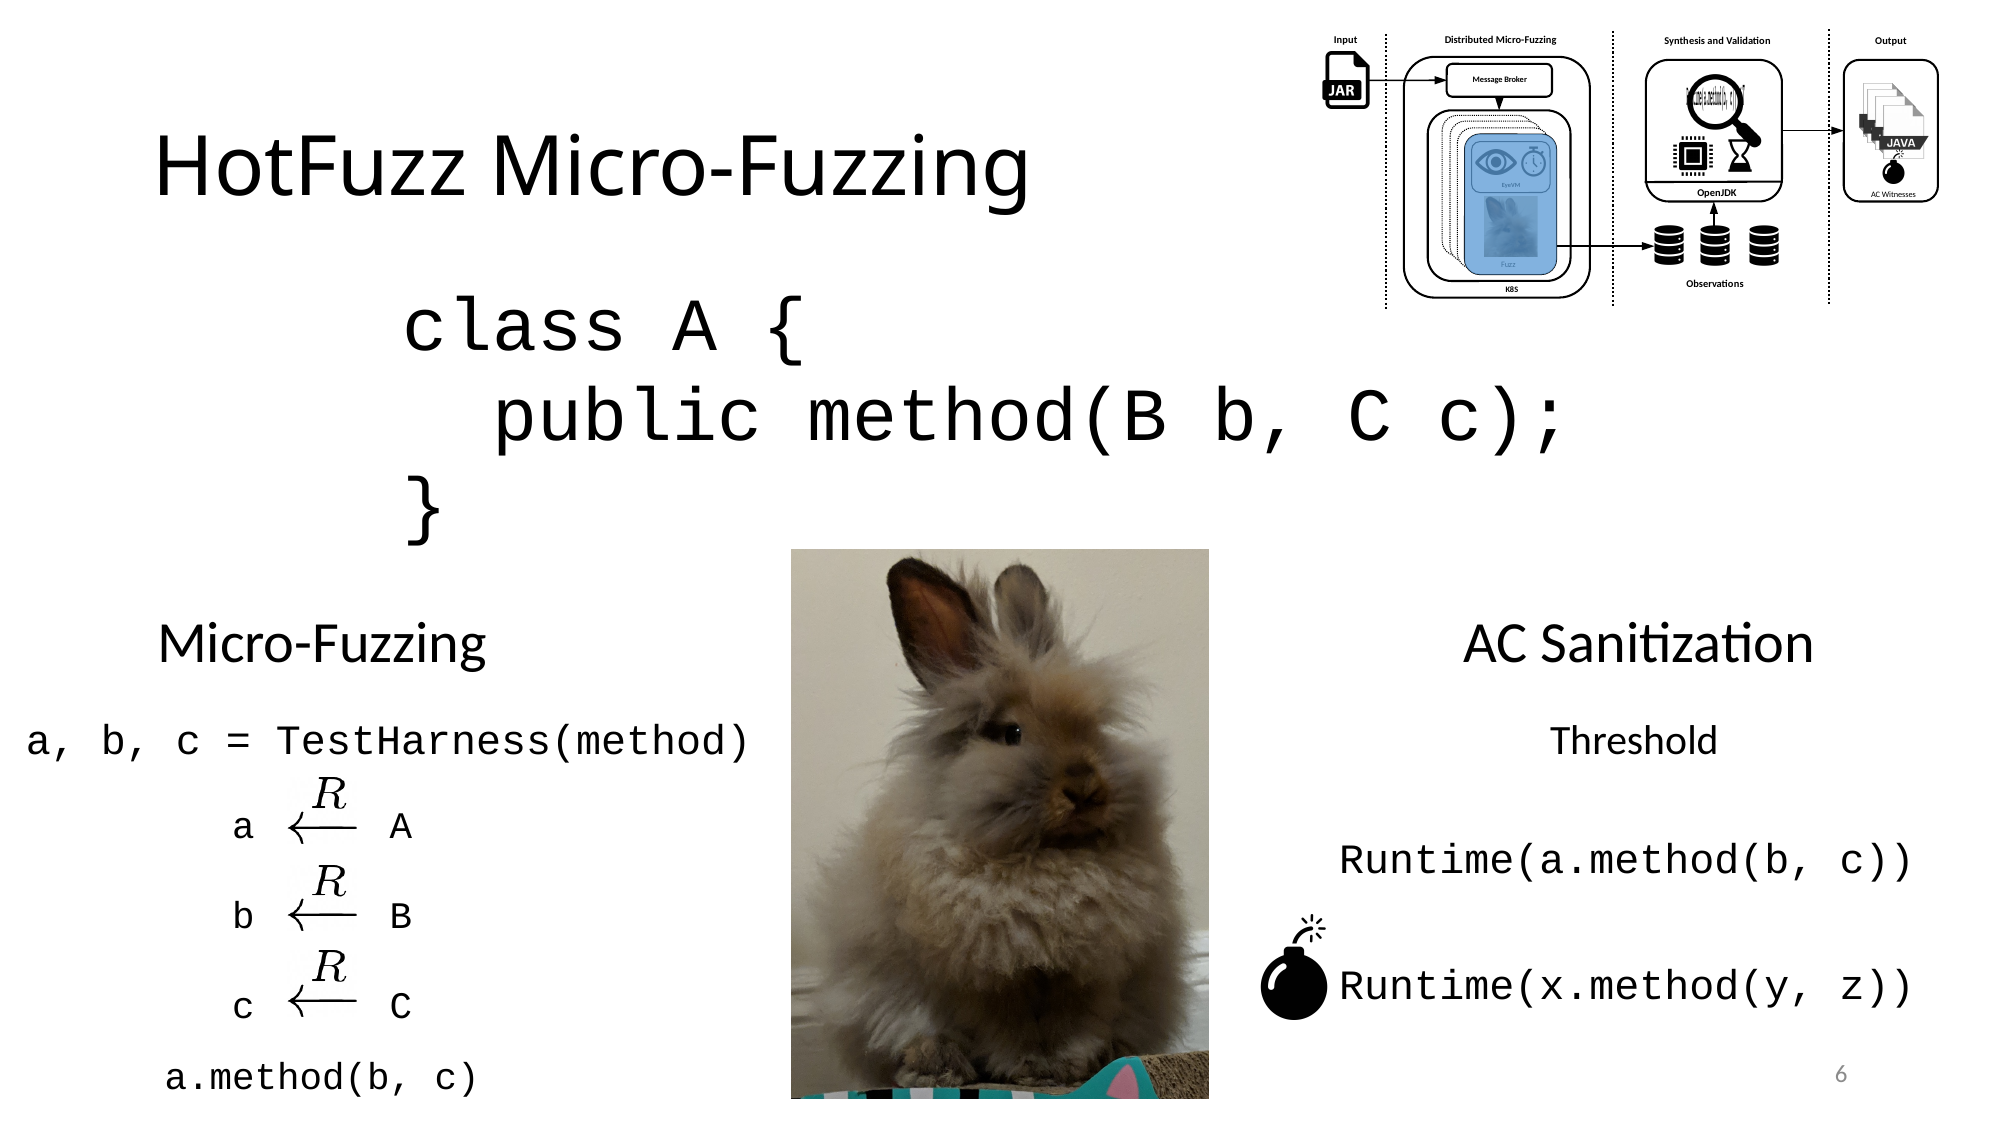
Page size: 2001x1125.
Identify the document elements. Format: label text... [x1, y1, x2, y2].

text_box a.method(b, c) [130, 1044, 514, 1105]
text_box AC Sanitization [1438, 596, 1841, 682]
title HotFuzz Micro-Fuzzing [137, 59, 1317, 278]
slide_number 6 [1412, 1042, 1863, 1103]
text_box a A b B c C [200, 793, 444, 1034]
text_box class A { public method(B b, C c); } [388, 268, 1612, 553]
picture [1241, 914, 1347, 1020]
picture [287, 865, 357, 931]
picture [287, 777, 357, 844]
text_box a, b, c = TestHarness(method) [0, 705, 786, 770]
picture [287, 950, 357, 1017]
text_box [1317, 25, 1941, 310]
picture [791, 549, 1209, 1099]
text_box Micro-Fuzzing [121, 596, 524, 682]
